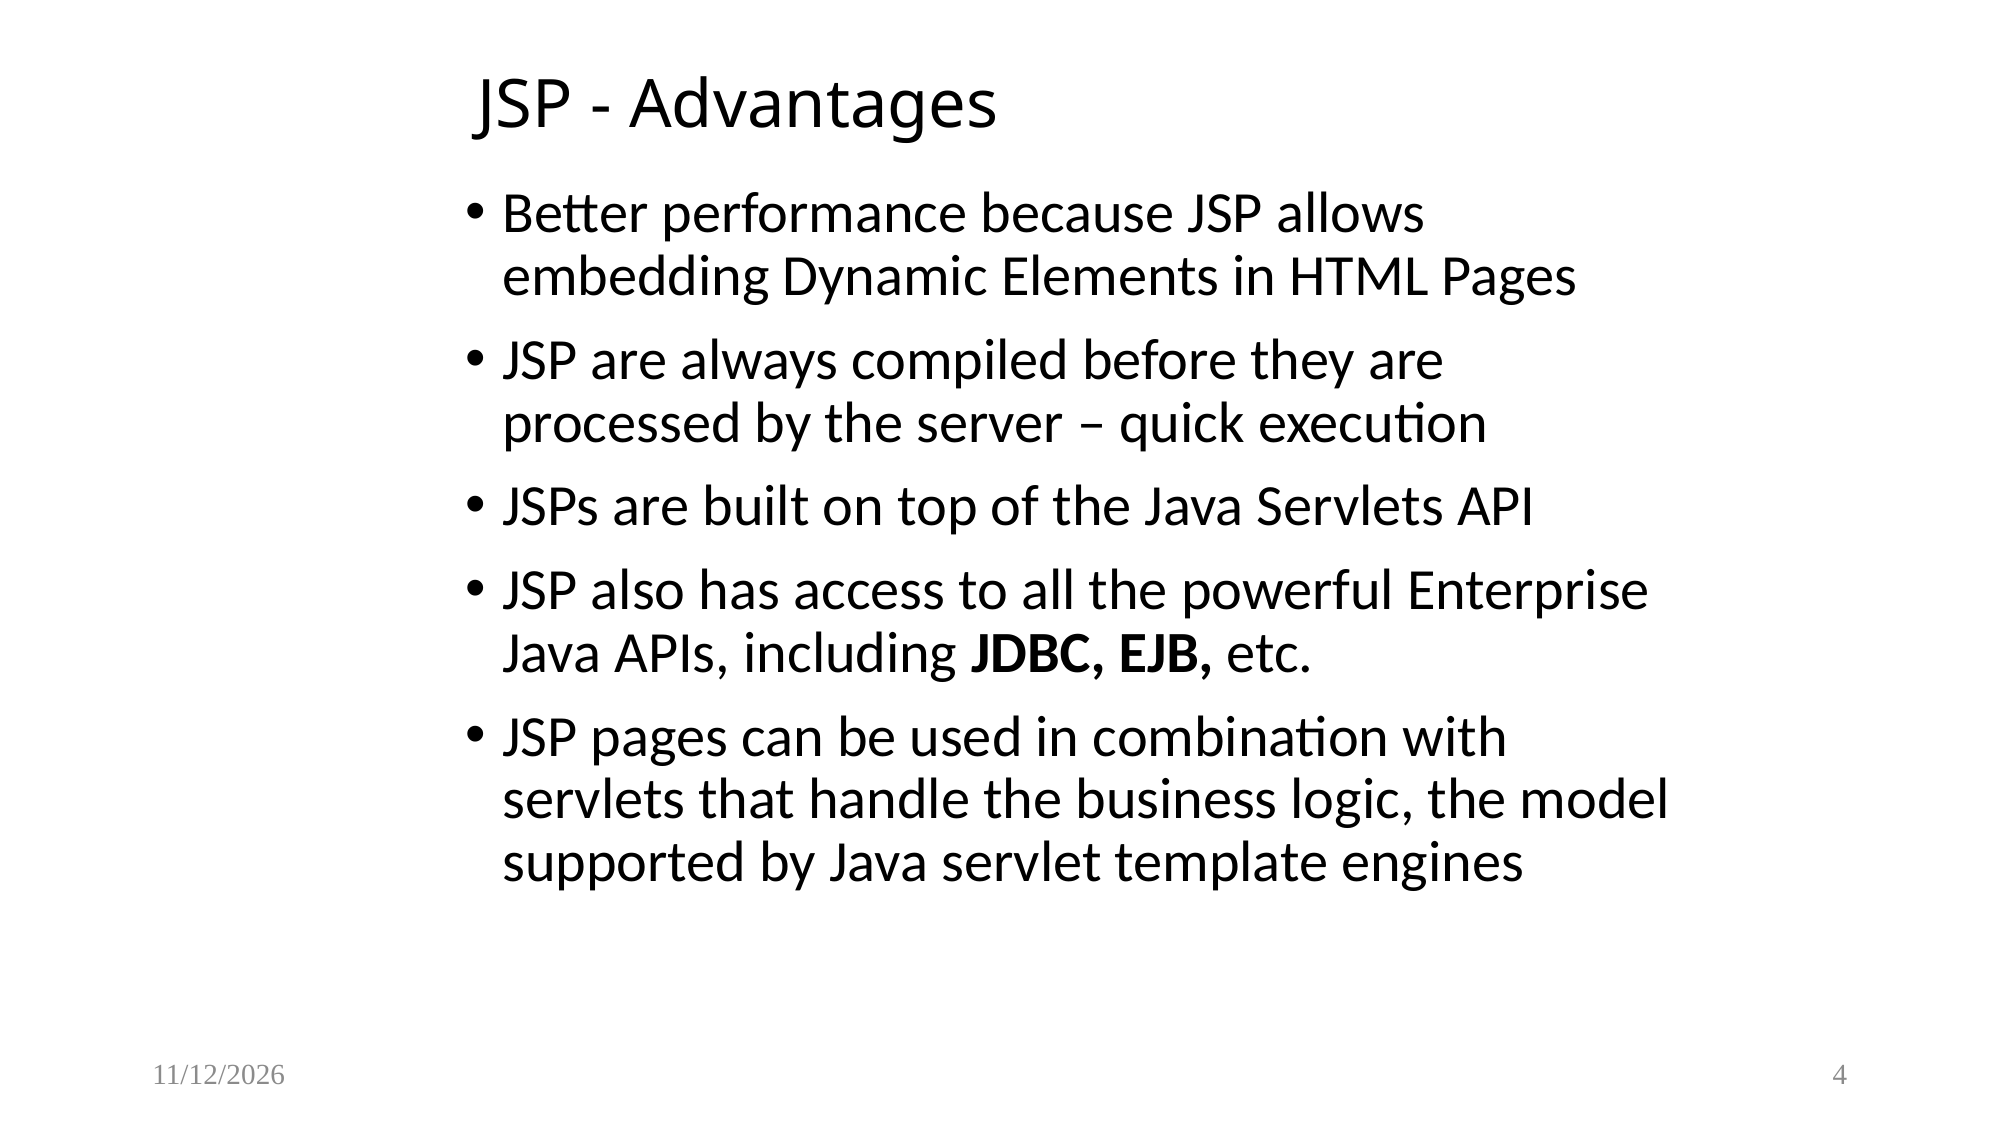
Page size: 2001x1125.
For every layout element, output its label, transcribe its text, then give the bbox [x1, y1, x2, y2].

slide_number 4 [1412, 1042, 1863, 1103]
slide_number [137, 1042, 588, 1103]
list Better performance because JSP allows embedding Dynamic Elements in HTML Pages JSP are always compiled before they are processed by the server – quick execution JSPs are built on top of the Java Servlets API JSP also has access to all the powerful Enterprise Java APIs, including JDBC, EJB, etc. JSP pages can be used in combination with servlets that handle the business logic, the model supported by Java servlet template engines [450, 174, 1713, 1063]
title JSP - Advantages [462, 62, 1750, 150]
